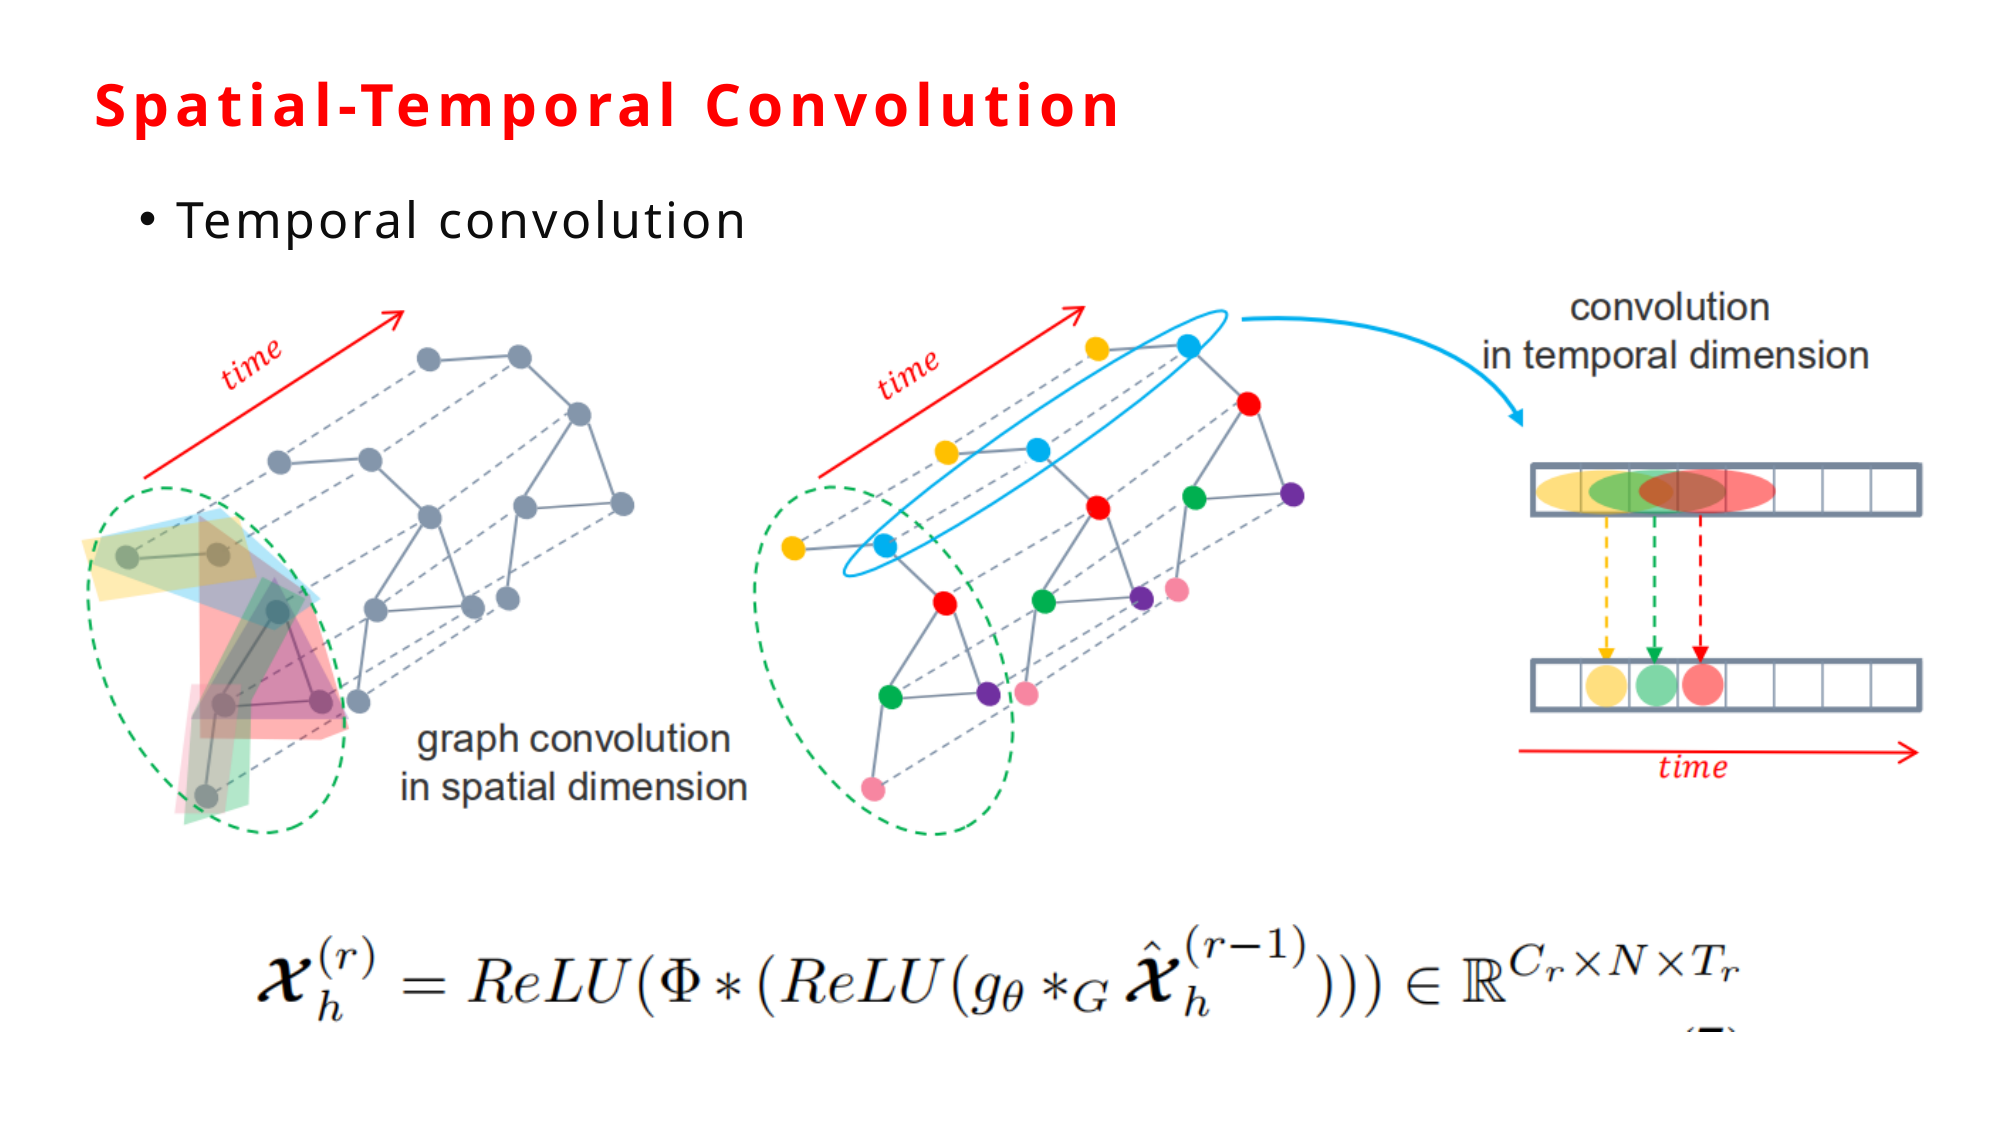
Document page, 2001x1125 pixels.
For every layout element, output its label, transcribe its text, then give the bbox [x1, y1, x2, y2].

title Spatial-Temporal Convolution [79, 23, 1198, 184]
list Temporal convolution [123, 162, 886, 265]
picture [75, 265, 1925, 860]
picture [239, 912, 1761, 1032]
